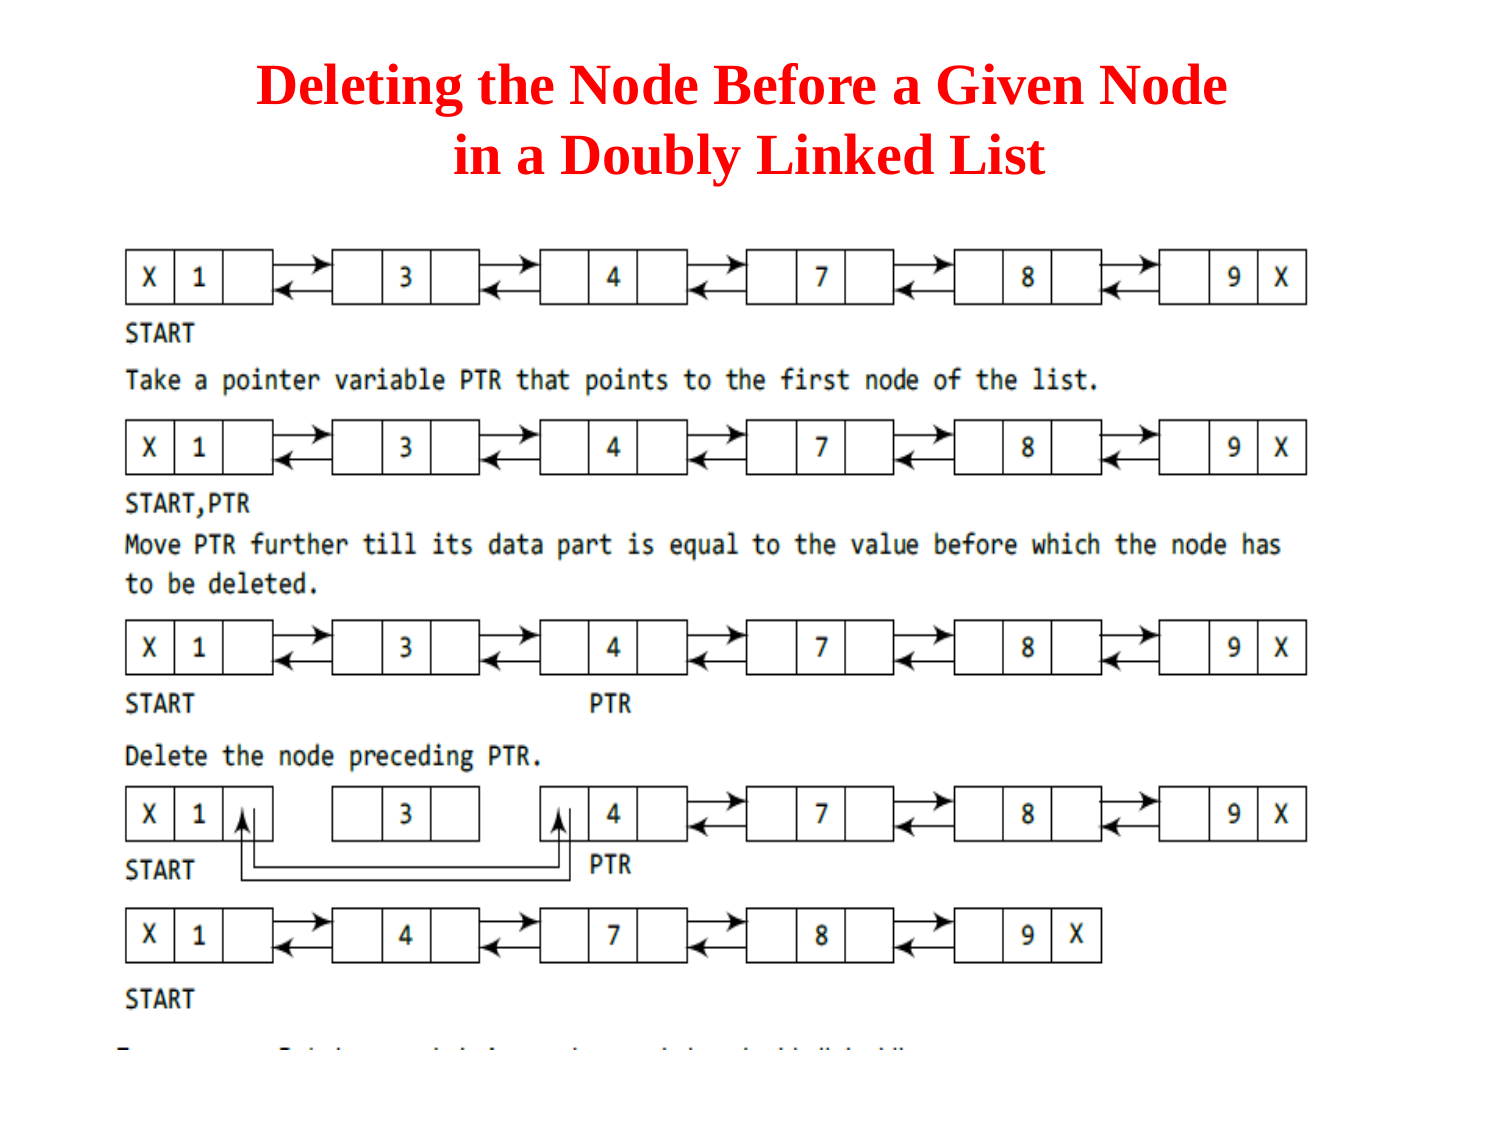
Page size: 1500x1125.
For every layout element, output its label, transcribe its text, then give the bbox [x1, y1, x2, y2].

title Deleting the Node Before a Given Node in a Doubly Linked List [37, 45, 1463, 188]
picture [16, 212, 1484, 1051]
